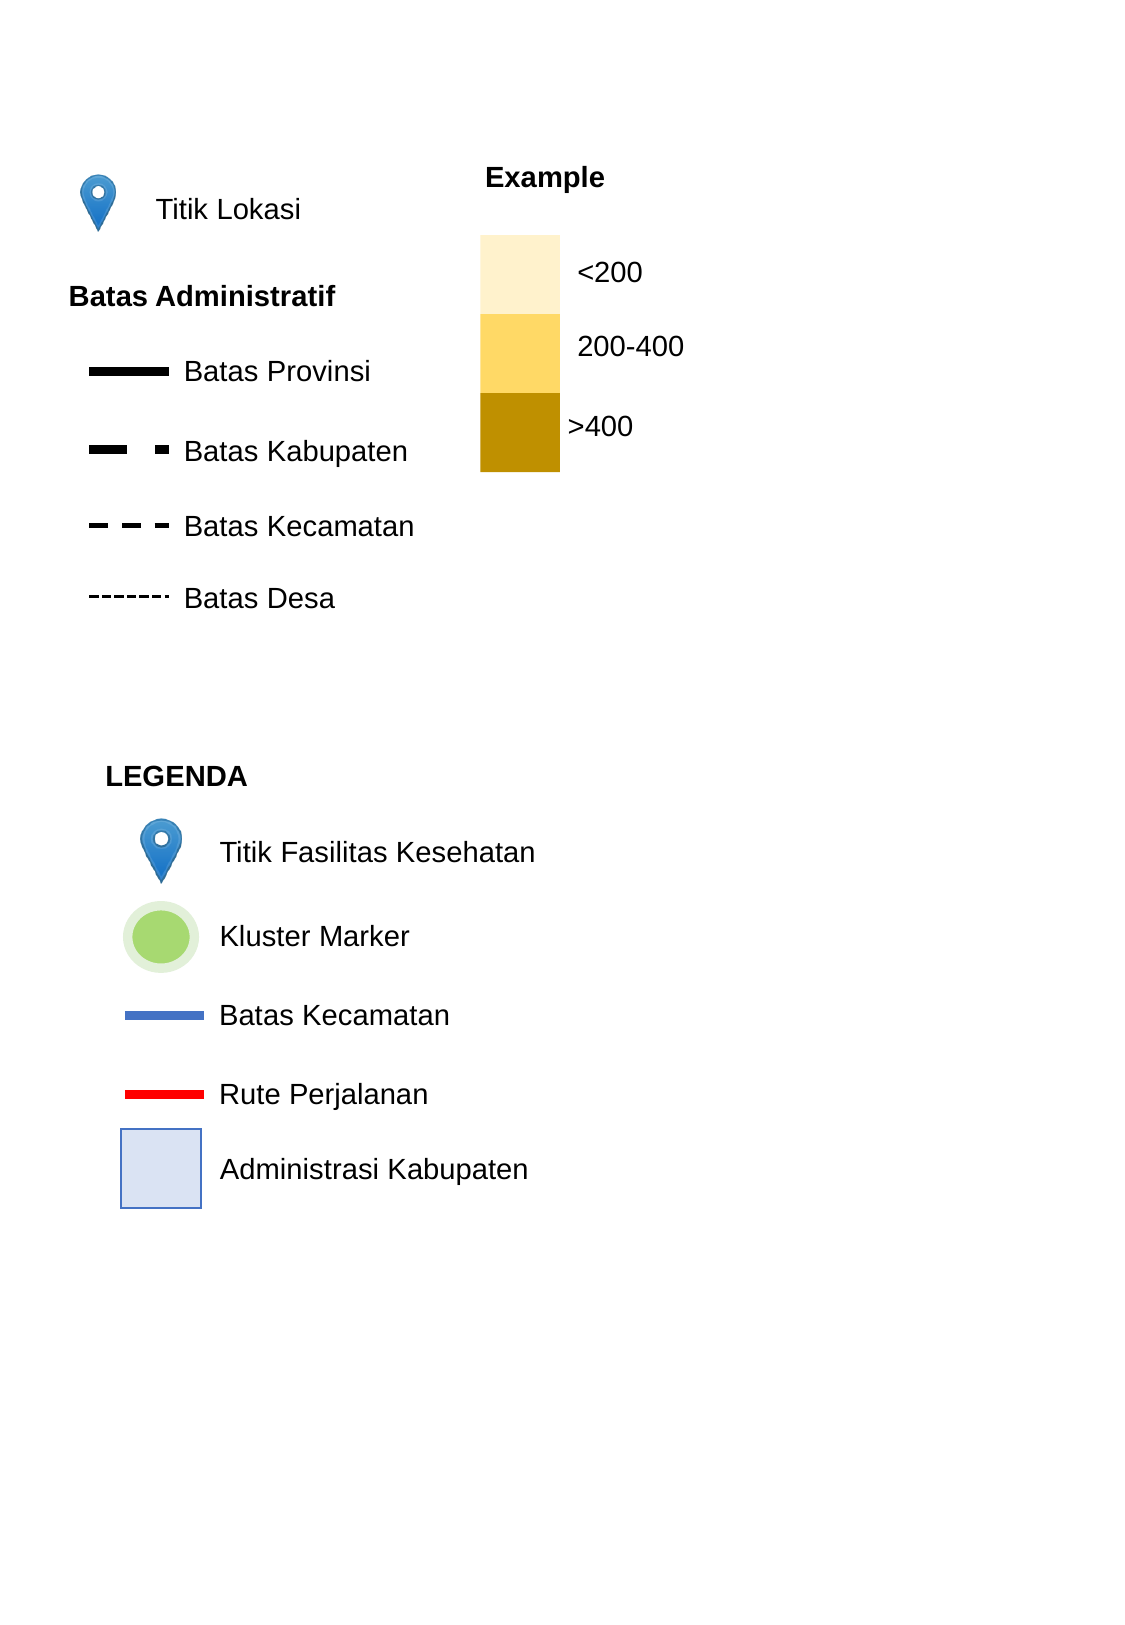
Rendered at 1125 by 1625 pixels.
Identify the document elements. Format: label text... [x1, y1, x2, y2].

text_box Titik Fasilitas Kesehatan [204, 825, 617, 876]
text_box Batas Administratif [54, 269, 455, 320]
text_box [488, 392, 561, 473]
text_box 200-400 [562, 320, 843, 370]
text_box LEGENDA [90, 749, 491, 800]
text_box >400 [552, 399, 833, 450]
text_box Titik Lokasi [140, 182, 553, 233]
text_box [479, 234, 561, 313]
text_box Administrasi Kabupaten [205, 1143, 617, 1193]
picture [140, 817, 182, 885]
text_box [89, 344, 488, 623]
picture [80, 173, 116, 232]
text_box Kluster Marker [204, 910, 617, 961]
text_box [120, 1128, 202, 1209]
text_box Example [470, 150, 909, 201]
text_box [479, 313, 561, 392]
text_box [124, 988, 523, 1119]
text_box [126, 904, 196, 970]
text_box <200 [562, 246, 843, 296]
